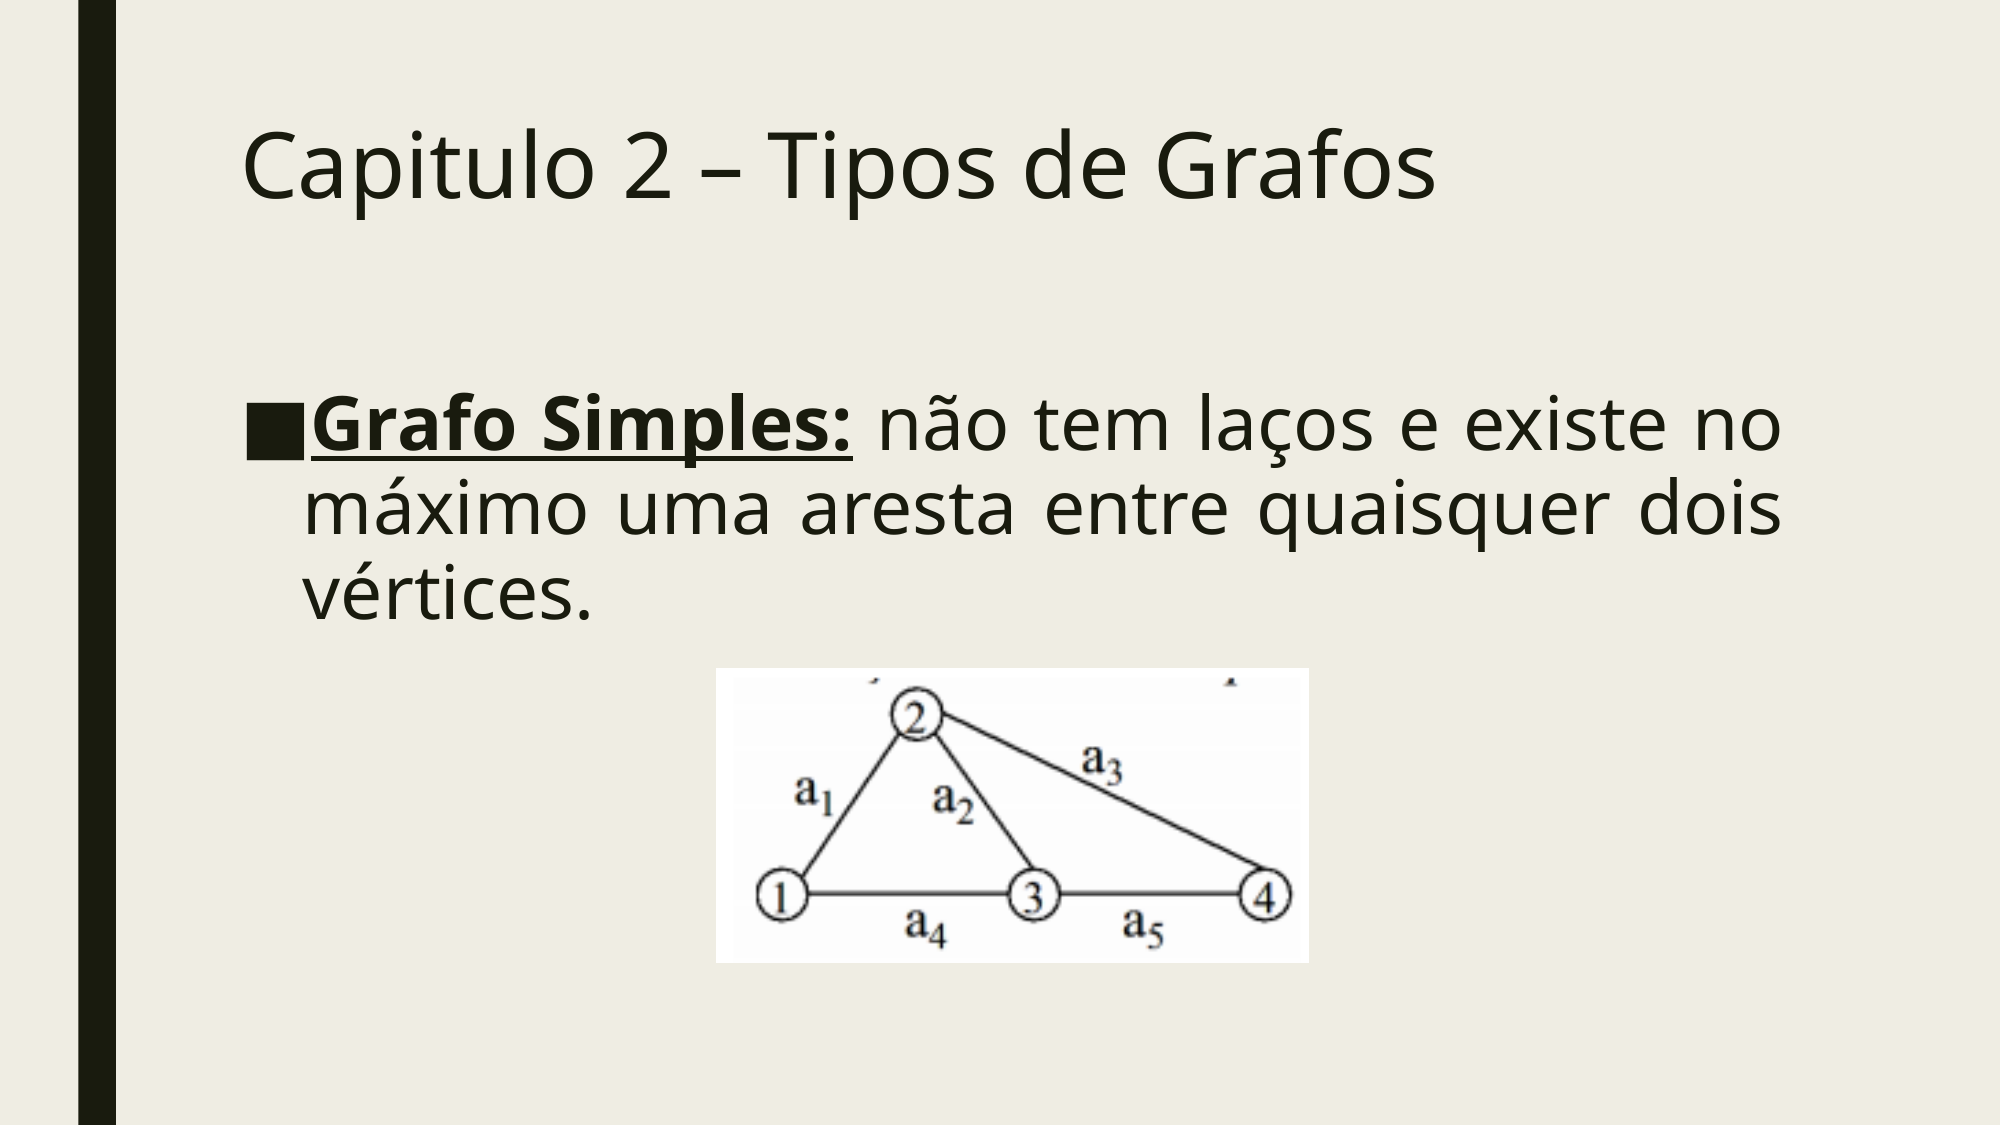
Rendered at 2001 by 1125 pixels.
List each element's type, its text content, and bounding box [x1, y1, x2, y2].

title Capitulo 2 – Tipos de Grafos [225, 112, 1800, 357]
picture [716, 668, 1309, 963]
list Grafo Simples: não tem laços e existe no máximo uma aresta entre quaisquer dois vértices. [225, 375, 1800, 963]
